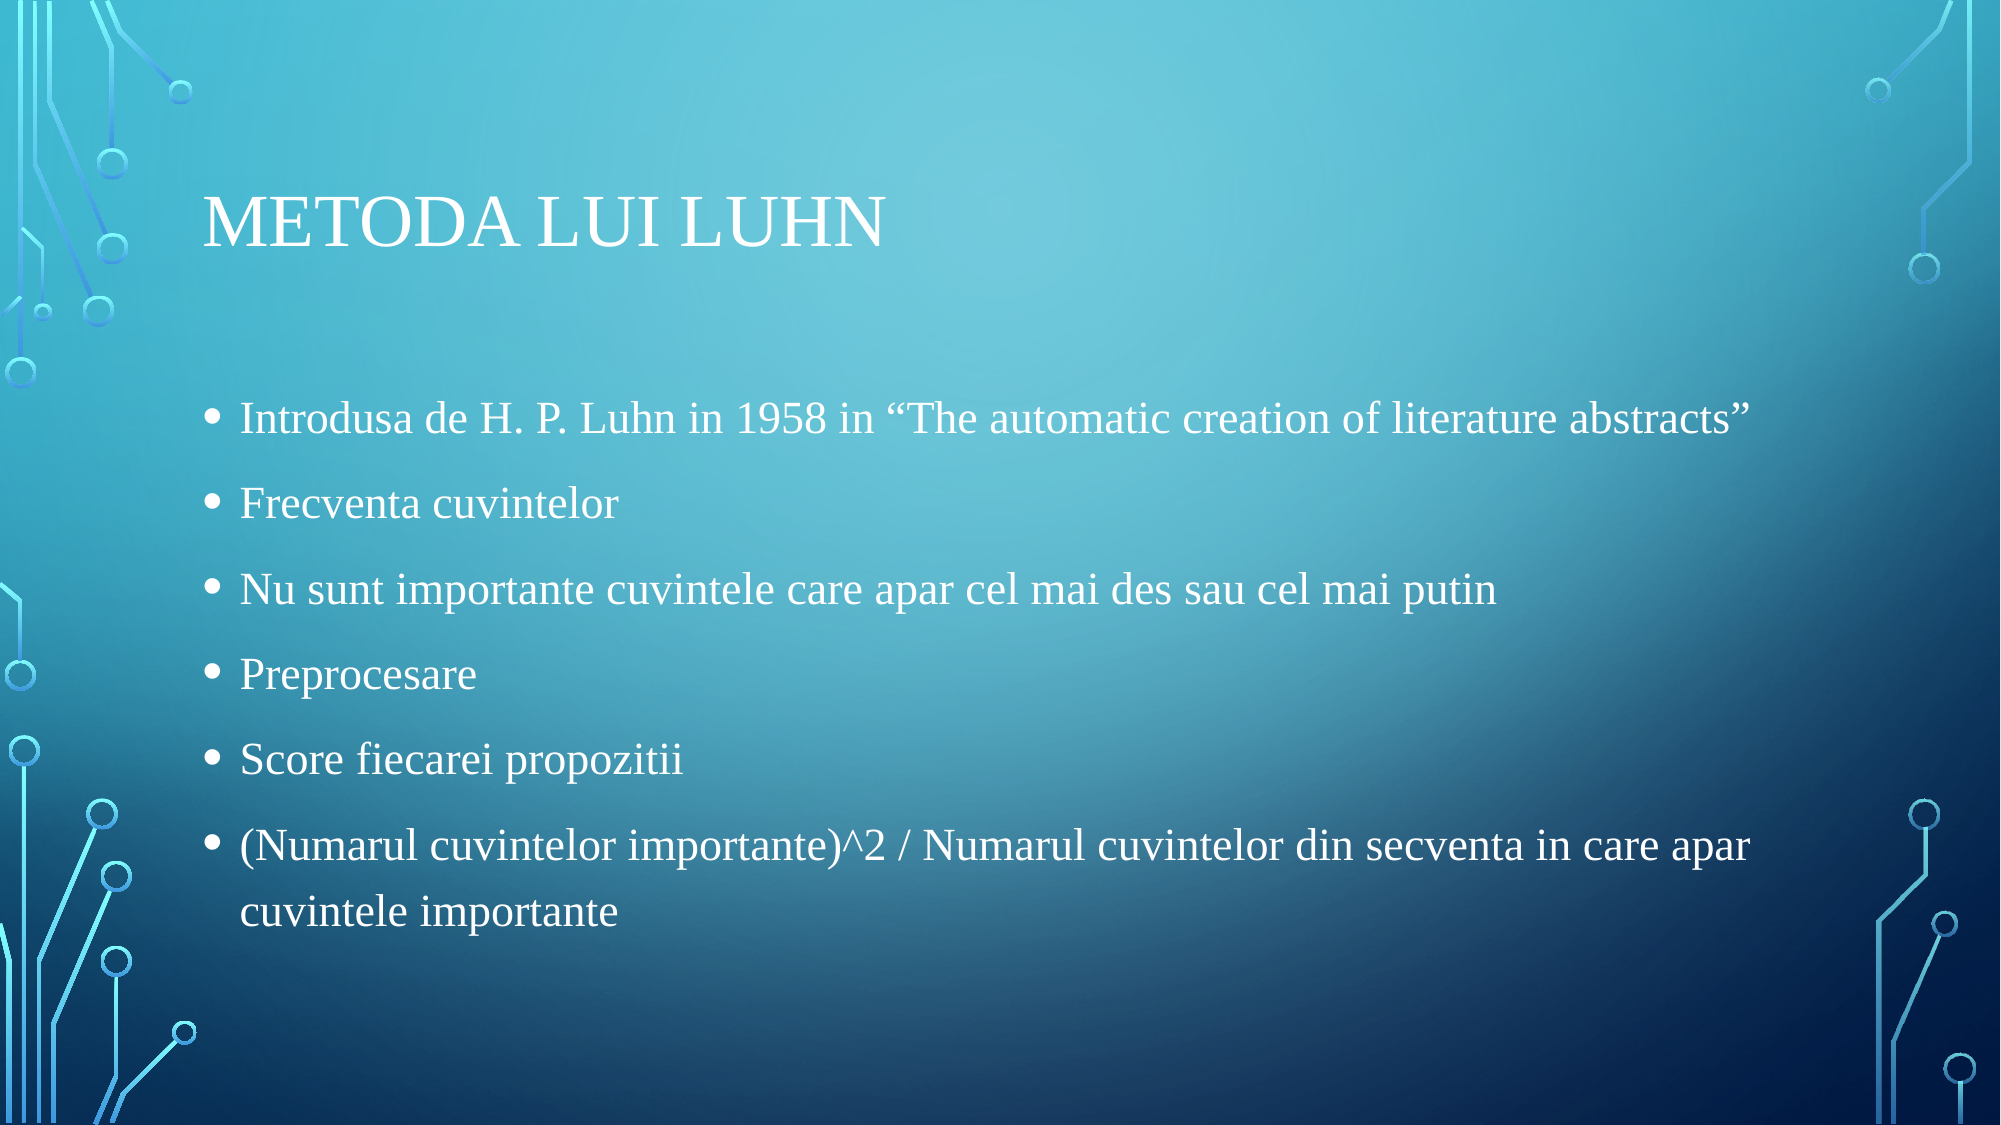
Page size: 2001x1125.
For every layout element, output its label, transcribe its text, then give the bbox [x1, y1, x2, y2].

title Metoda lui Luhn [187, 101, 1813, 344]
list Introdusa de H. P. Luhn in 1958 in “The automatic creation of literature abstracts” Frecventa cuvintelor Nu sunt importante cuvintele care apar cel mai des sau cel mai putin Preprocesare Score fiecarei propozitii (Numarul cuvintelor importante)^2 / Numarul cuvintelor din secventa in care apar cuvintele importante [187, 369, 1813, 950]
